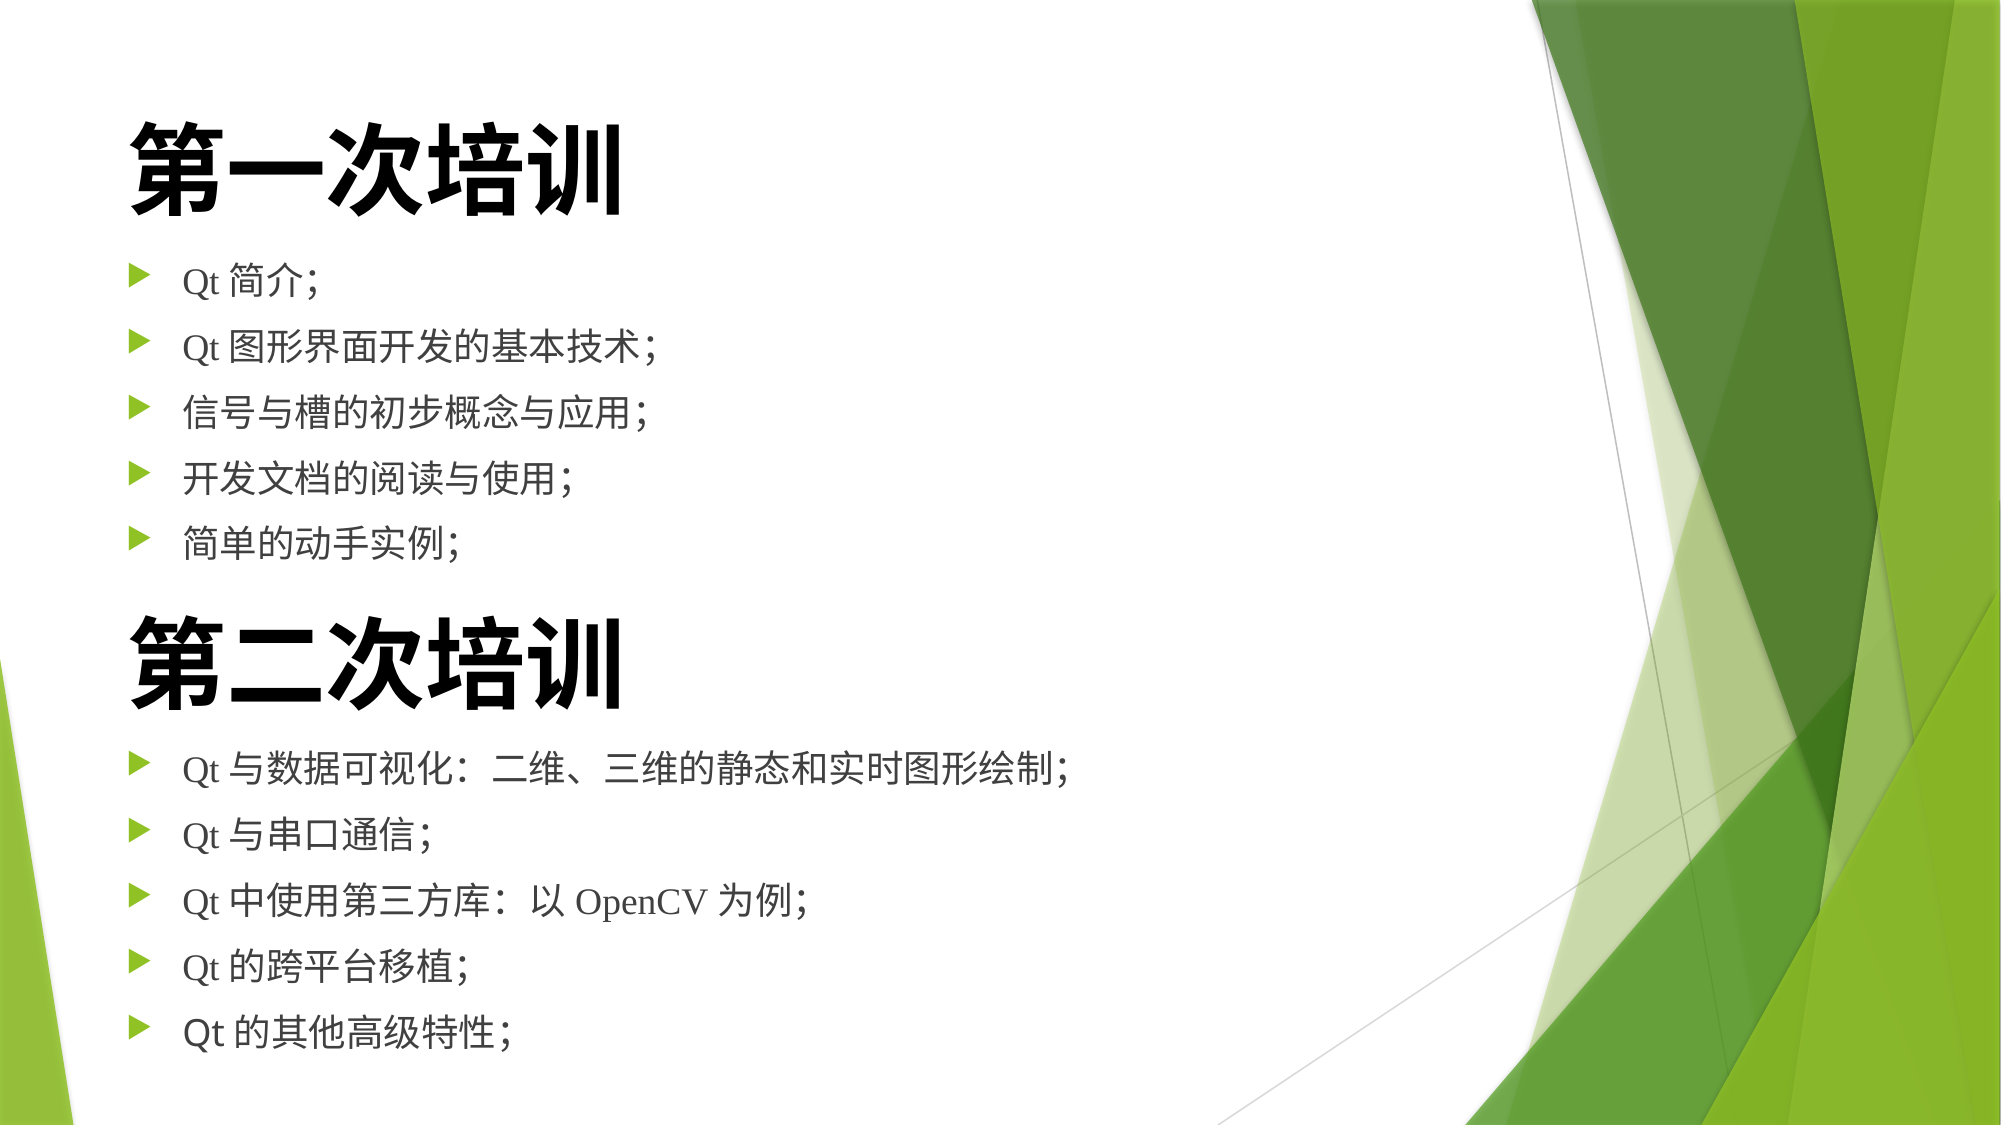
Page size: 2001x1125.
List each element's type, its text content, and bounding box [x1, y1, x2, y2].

list Qt简介； Qt图形界面开发的基本技术； 信号与槽的初步概念与应用； 开发文档的阅读与使用； 简单的动手实例； [111, 249, 1522, 594]
text_box 第二次培训 [111, 594, 1522, 738]
text_box Qt与数据可视化：二维、三维的静态和实时图形绘制； Qt与串口通信； Qt中使用第三方库：以OpenCV为例； Qt的跨平台移植； Qt的其他高级特性； [111, 738, 1522, 1125]
title 第一次培训 [111, 99, 1522, 249]
